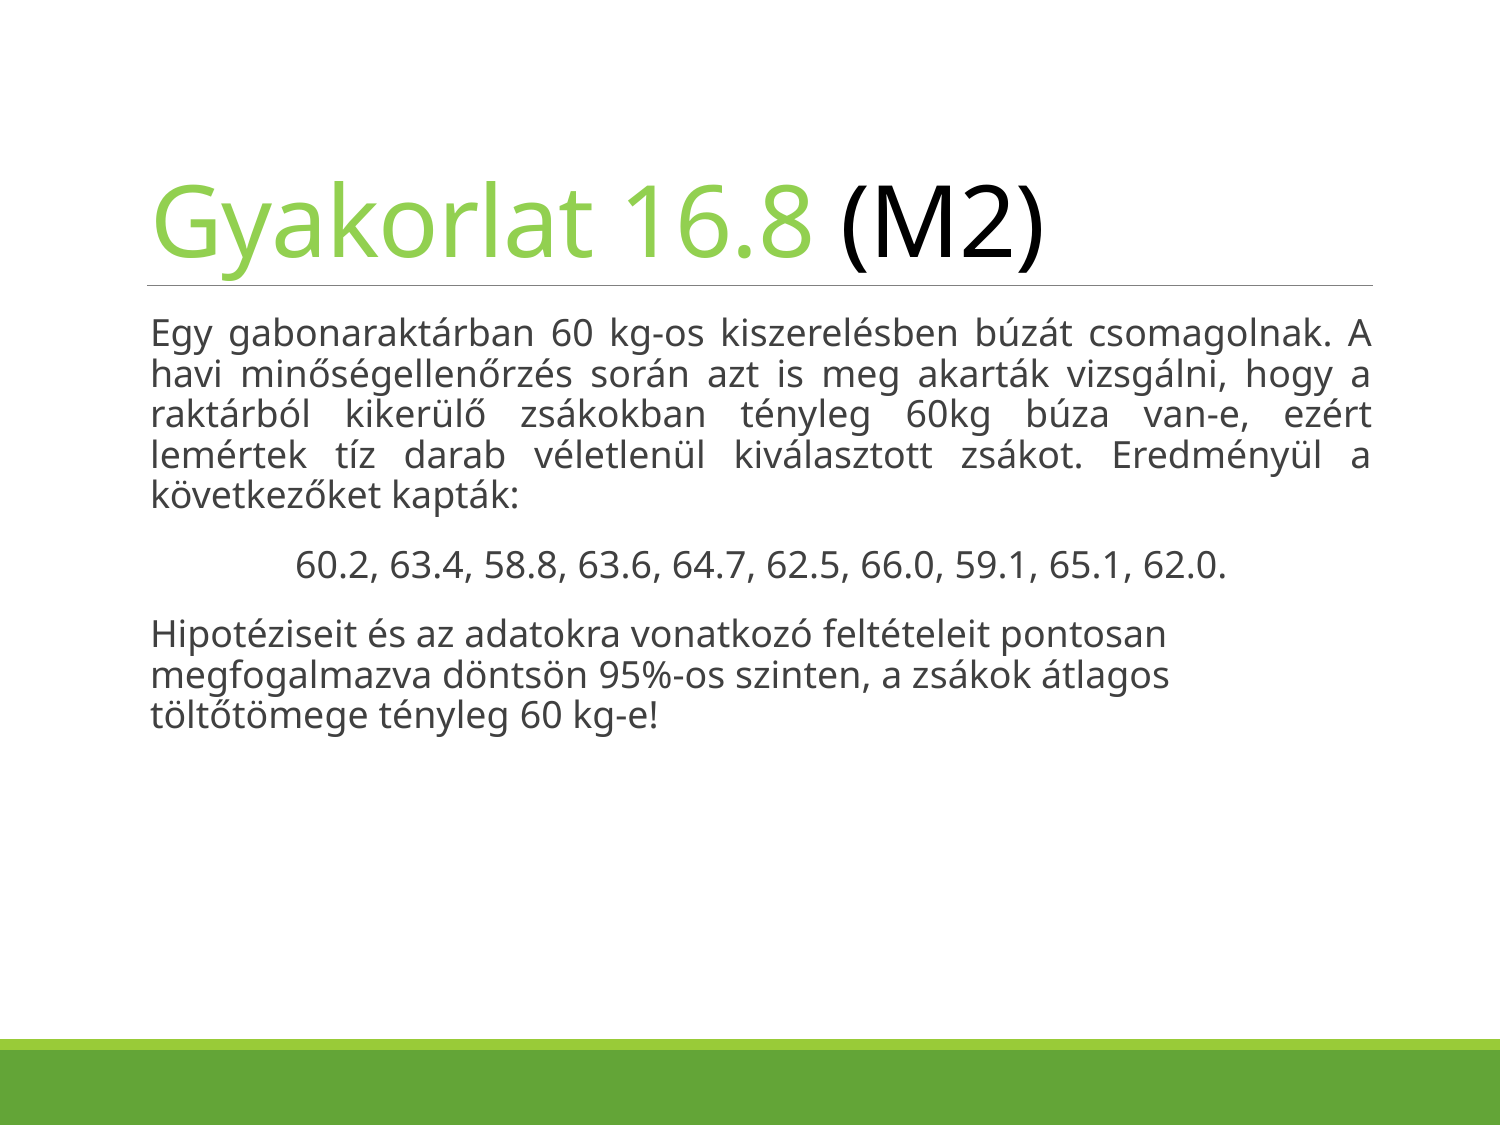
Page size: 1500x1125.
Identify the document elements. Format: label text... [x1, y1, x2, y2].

list Egy gabonaraktárban 60 kg-os kiszerelésben búzát csomagolnak. A havi minőségellenőrzés során azt is meg akarták vizsgálni, hogy a raktárból kikerülő zsákokban tényleg 60kg búza van-e, ezért lemértek tíz darab véletlenül kiválasztott zsákot. Eredményül a következőket kapták: 60.2, 63.4, 58.8, 63.6, 64.7, 62.5, 66.0, 59.1, 65.1, 62.0. Hipotéziseit és az adatokra vonatkozó feltételeit pontosan megfogalmazva döntsön 95%-os szinten, a zsákok átlagos töltőtömege tényleg 60 kg-e! [135, 306, 1373, 1125]
title Gyakorlat 16.8 (M2) [135, 47, 1373, 285]
